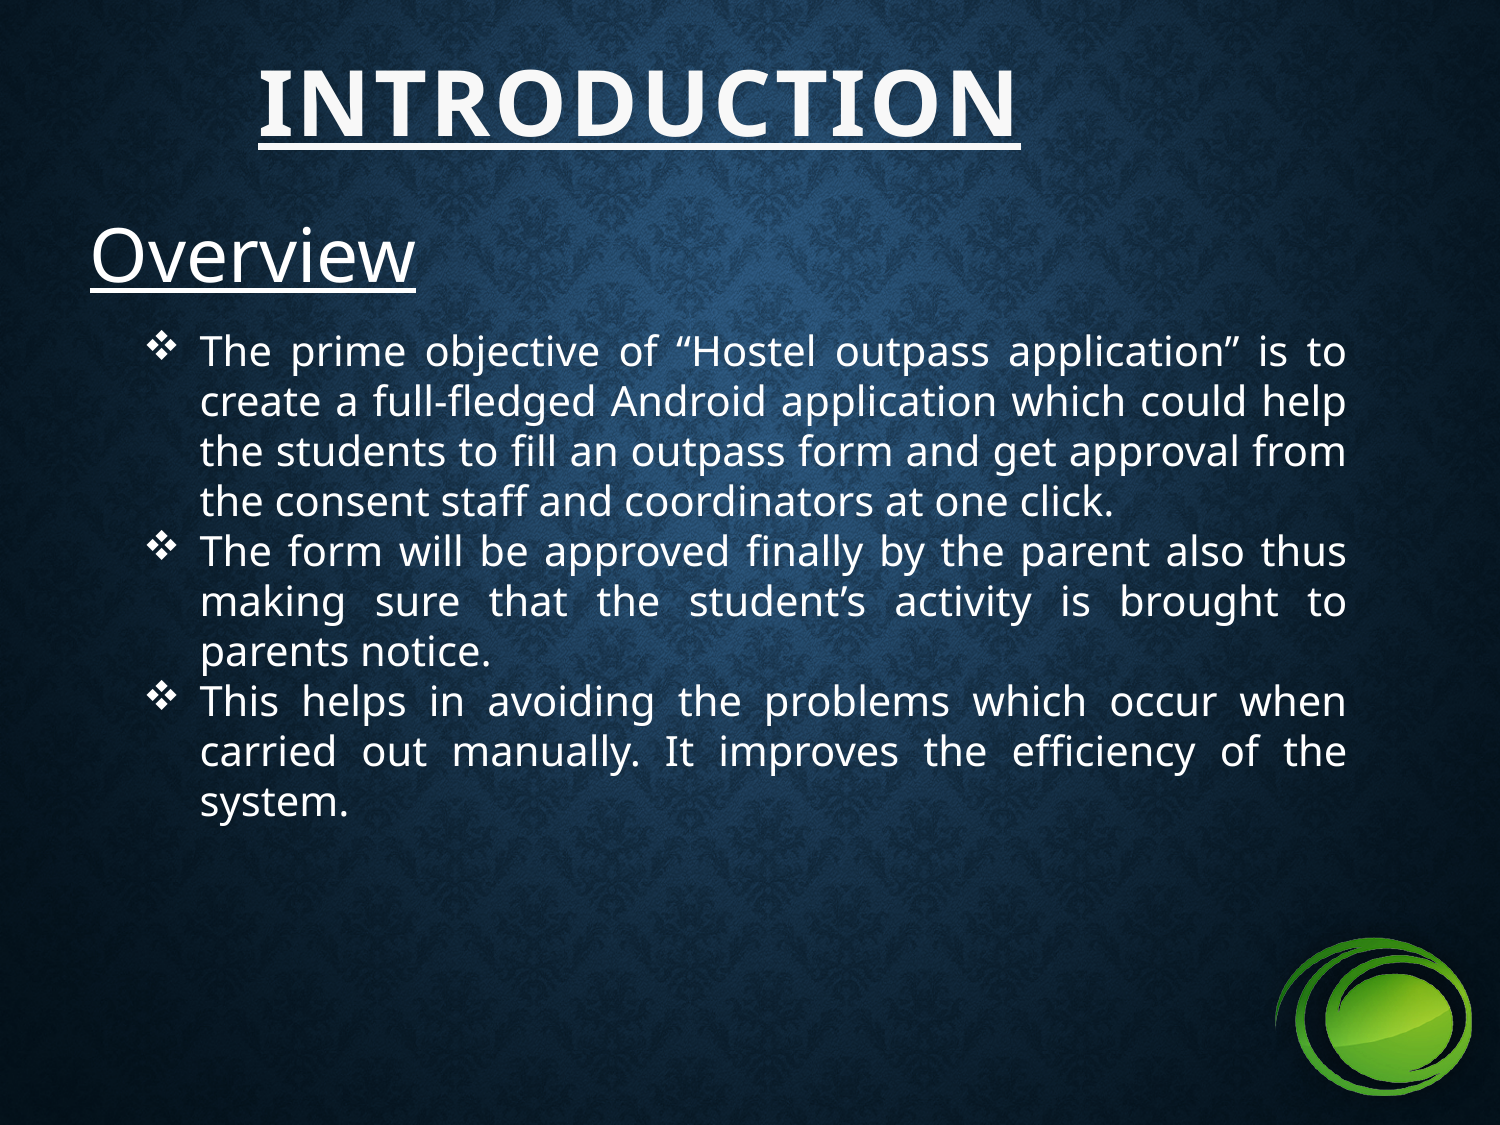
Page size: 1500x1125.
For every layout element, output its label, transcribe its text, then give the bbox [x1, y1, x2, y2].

text_box The prime objective of “Hostel outpass application” is to create a full-fledged Android application which could help the students to fill an outpass form and get approval from the consent staff and coordinators at one click. The form will be approved finally by the parent also thus making sure that the student’s activity is brought to parents notice. This helps in avoiding the problems which occur when carried out manually. It improves the efficiency of the system. [128, 317, 1363, 833]
picture [1274, 936, 1472, 1096]
text_box INTRODUCTION [243, 37, 1248, 163]
text_box Overview [74, 199, 694, 305]
